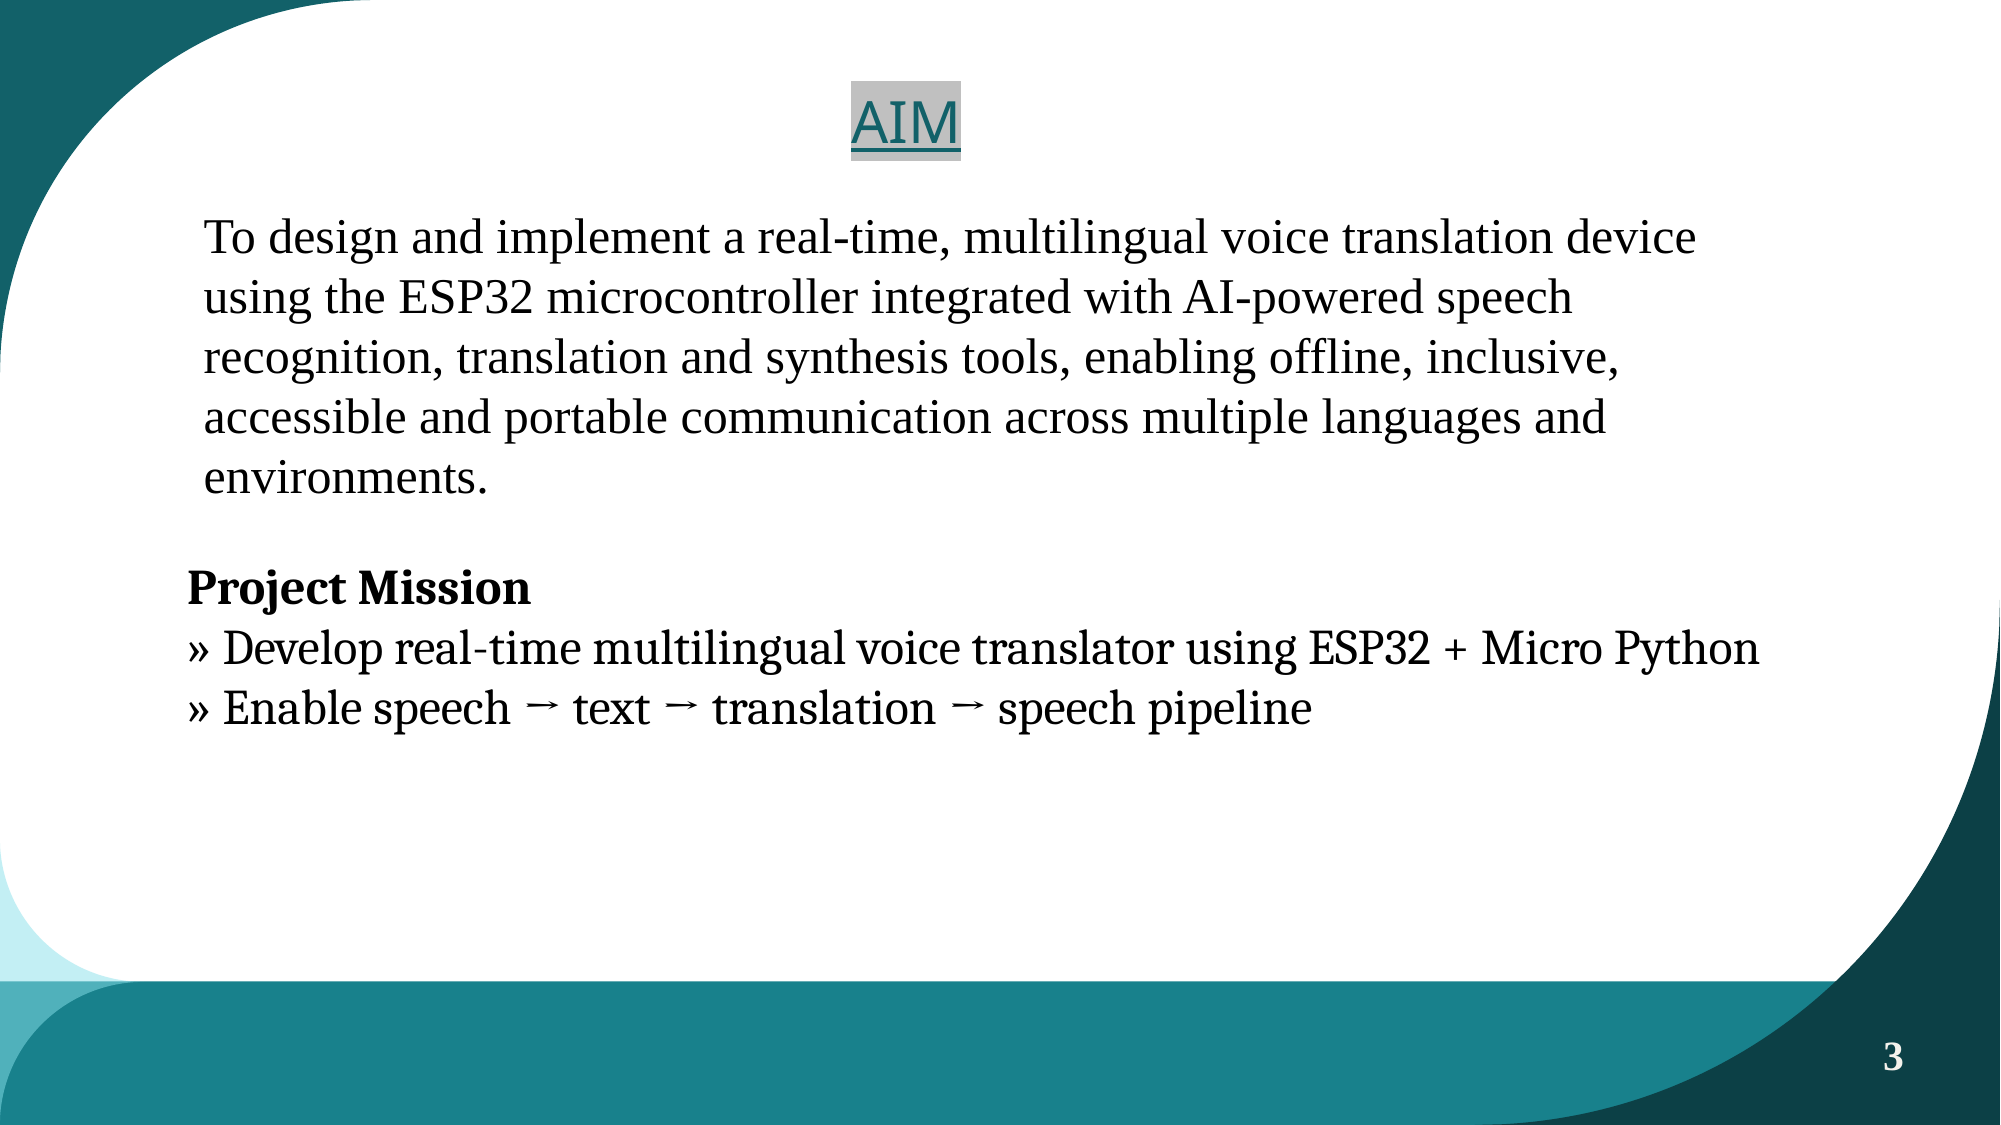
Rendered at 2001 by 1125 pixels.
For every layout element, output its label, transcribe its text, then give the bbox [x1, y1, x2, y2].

text_box Project Mission » Develop real-time multilingual voice translator using ESP32 + Micro Python » Enable speech → text → translation → speech pipeline [172, 547, 1986, 743]
text_box To design and implement a real-time, multilingual voice translation device using the ESP32 microcontroller integrated with AI-powered speech recognition, translation and synthesis tools, enabling offline, inclusive, accessible and portable communication across multiple languages and environments. [189, 196, 1746, 512]
slide_number 3 [1787, 981, 2000, 1125]
text_box AIM [836, 77, 1000, 163]
